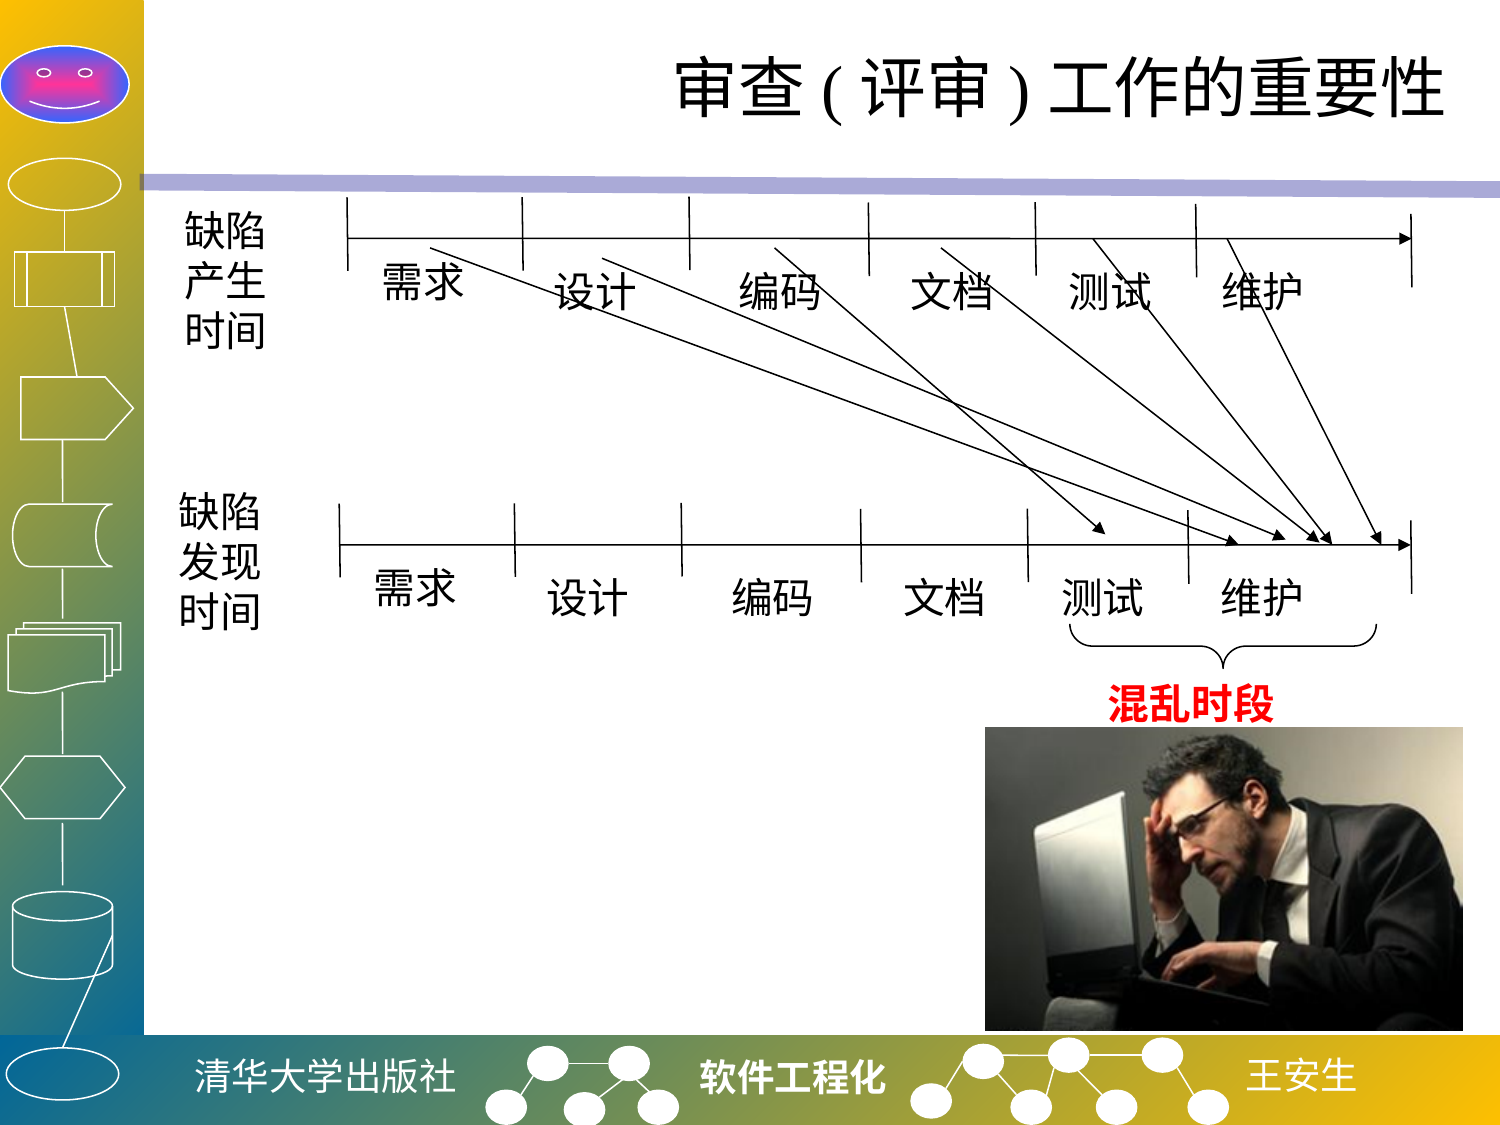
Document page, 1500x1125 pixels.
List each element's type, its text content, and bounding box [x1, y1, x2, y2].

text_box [131, 187, 1453, 741]
picture [985, 727, 1463, 1031]
title 审查(评审)工作的重要性 [187, 24, 1463, 147]
